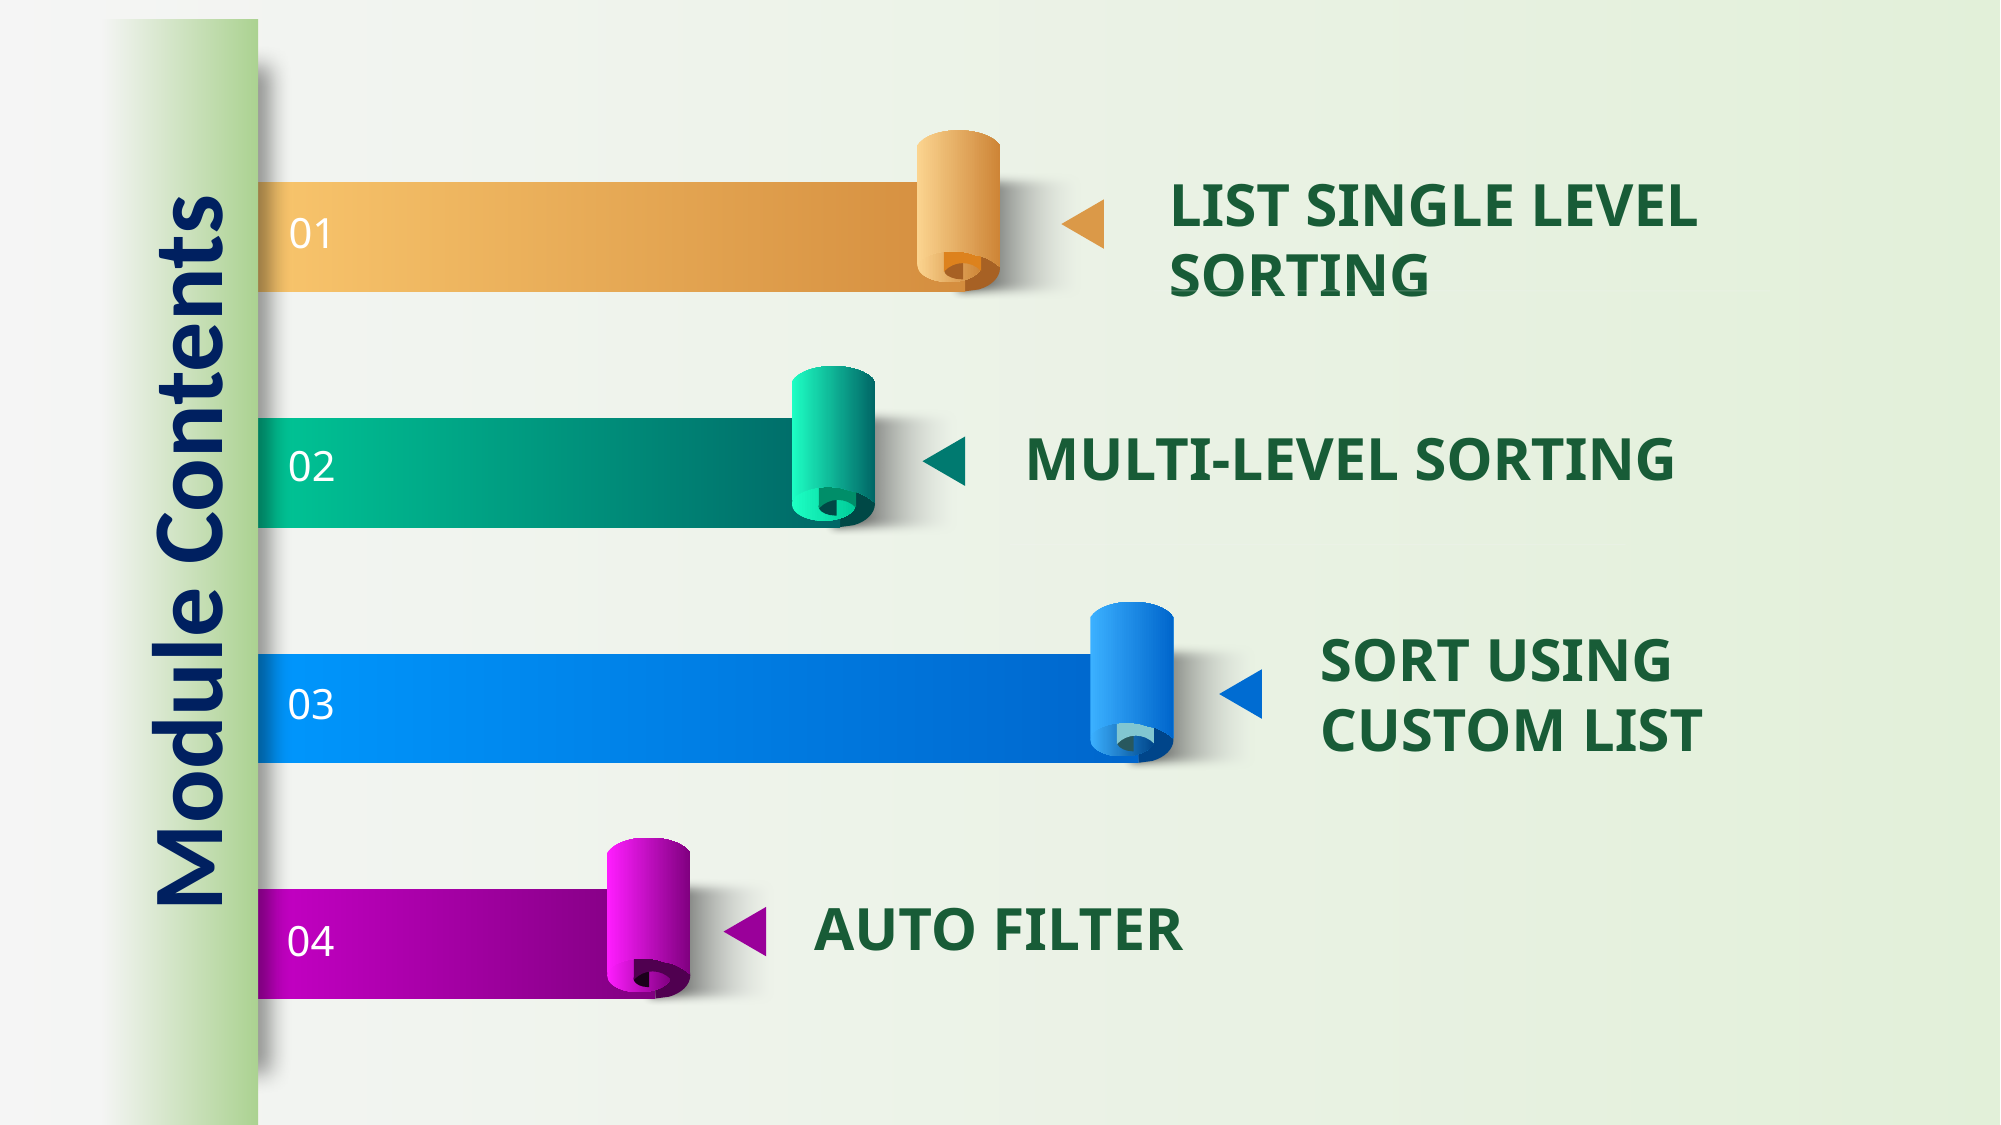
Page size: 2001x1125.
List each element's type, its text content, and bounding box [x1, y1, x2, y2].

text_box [226, 601, 1261, 772]
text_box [723, 898, 799, 965]
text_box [225, 130, 1087, 301]
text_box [225, 366, 962, 537]
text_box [799, 885, 1758, 1016]
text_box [1219, 661, 1305, 727]
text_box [922, 428, 1009, 495]
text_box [1305, 615, 1947, 773]
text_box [1154, 160, 1949, 291]
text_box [1061, 191, 1154, 257]
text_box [226, 837, 780, 1007]
text_box Module Contents [114, 0, 250, 1106]
text_box [100, 19, 259, 1125]
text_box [1009, 414, 1861, 545]
